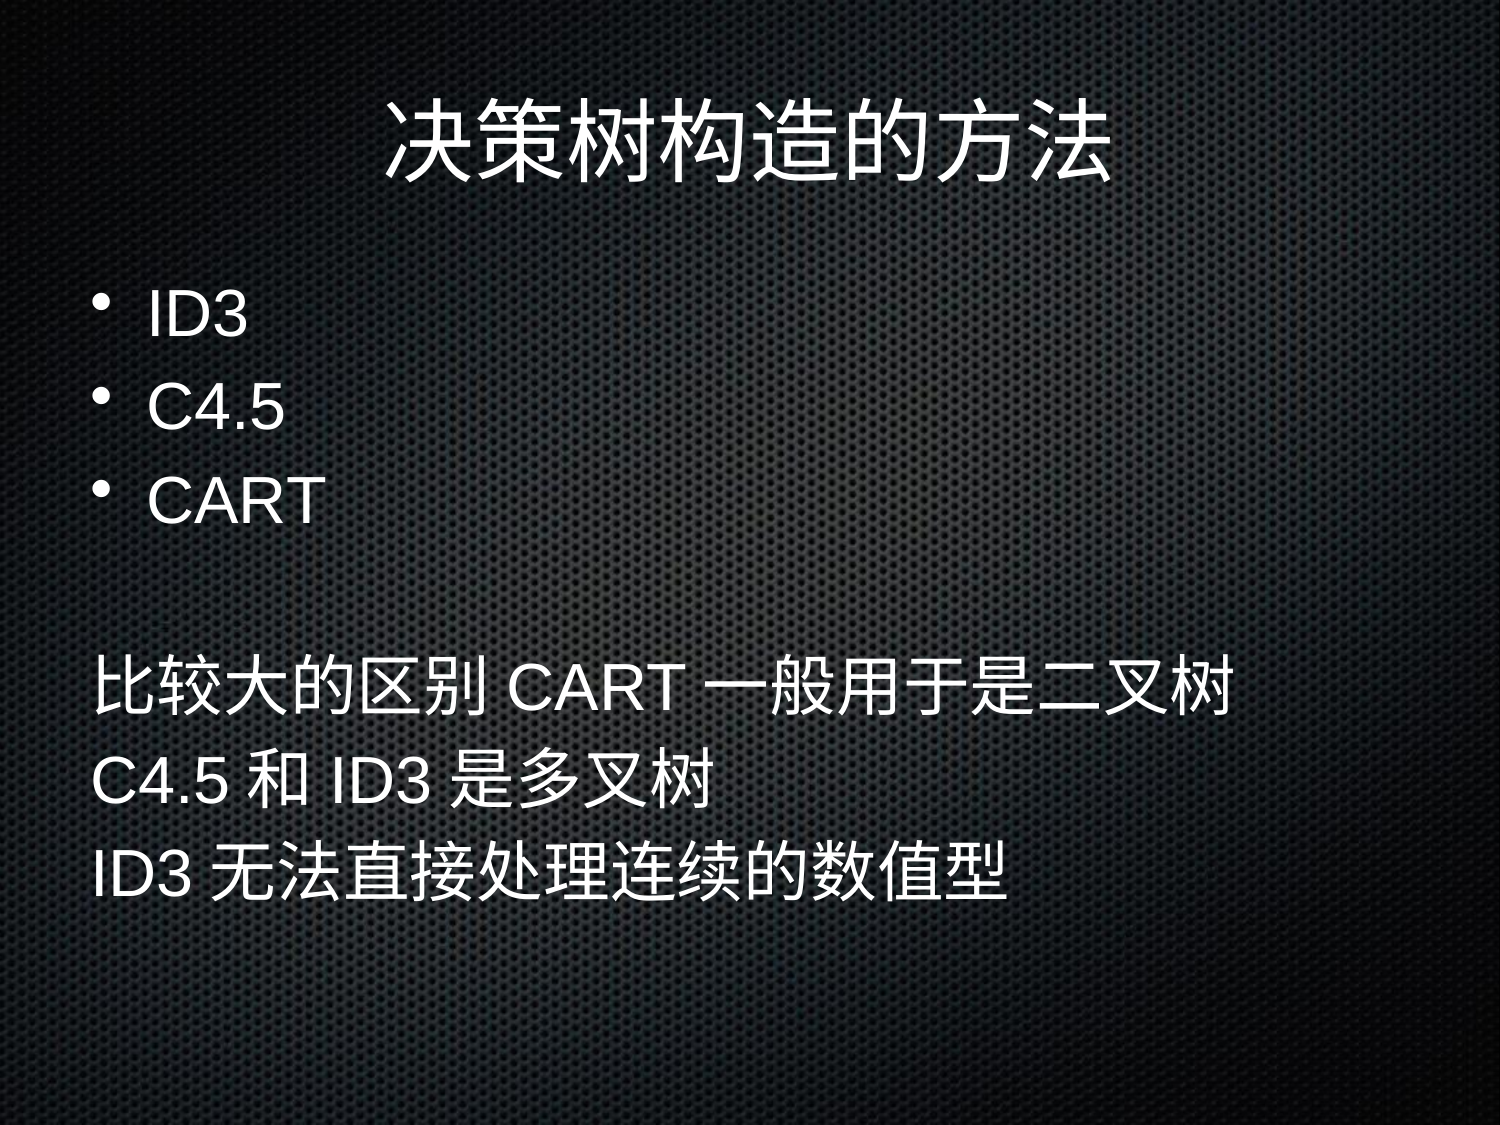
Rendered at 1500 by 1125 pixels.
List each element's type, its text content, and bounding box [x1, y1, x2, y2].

picture [0, 0, 1500, 1125]
title 决策树构造的方法 [75, 45, 1425, 233]
list ID3 C4.5 CART 比较大的区别CART一般用于是二叉树 C4.5和ID3是多叉树 ID3无法直接处理连续的数值型 [75, 262, 1425, 1005]
